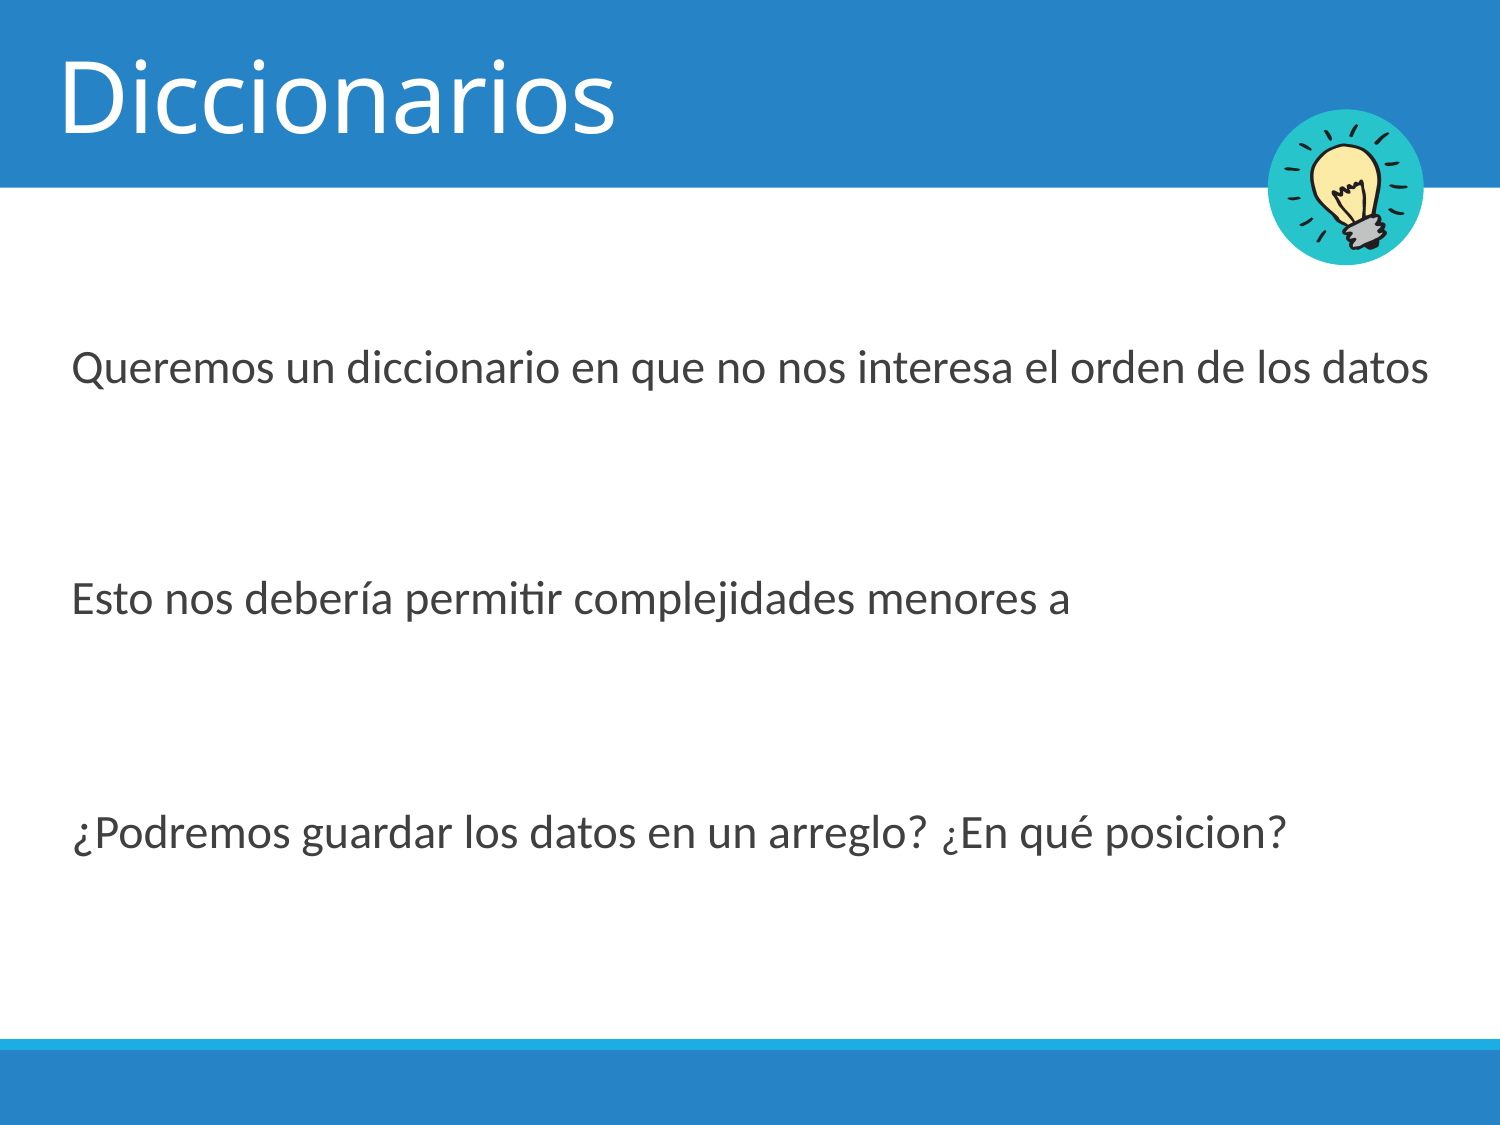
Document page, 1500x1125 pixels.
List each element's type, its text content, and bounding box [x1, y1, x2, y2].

picture [1284, 188, 1408, 250]
title Diccionarios [41, 0, 1459, 188]
